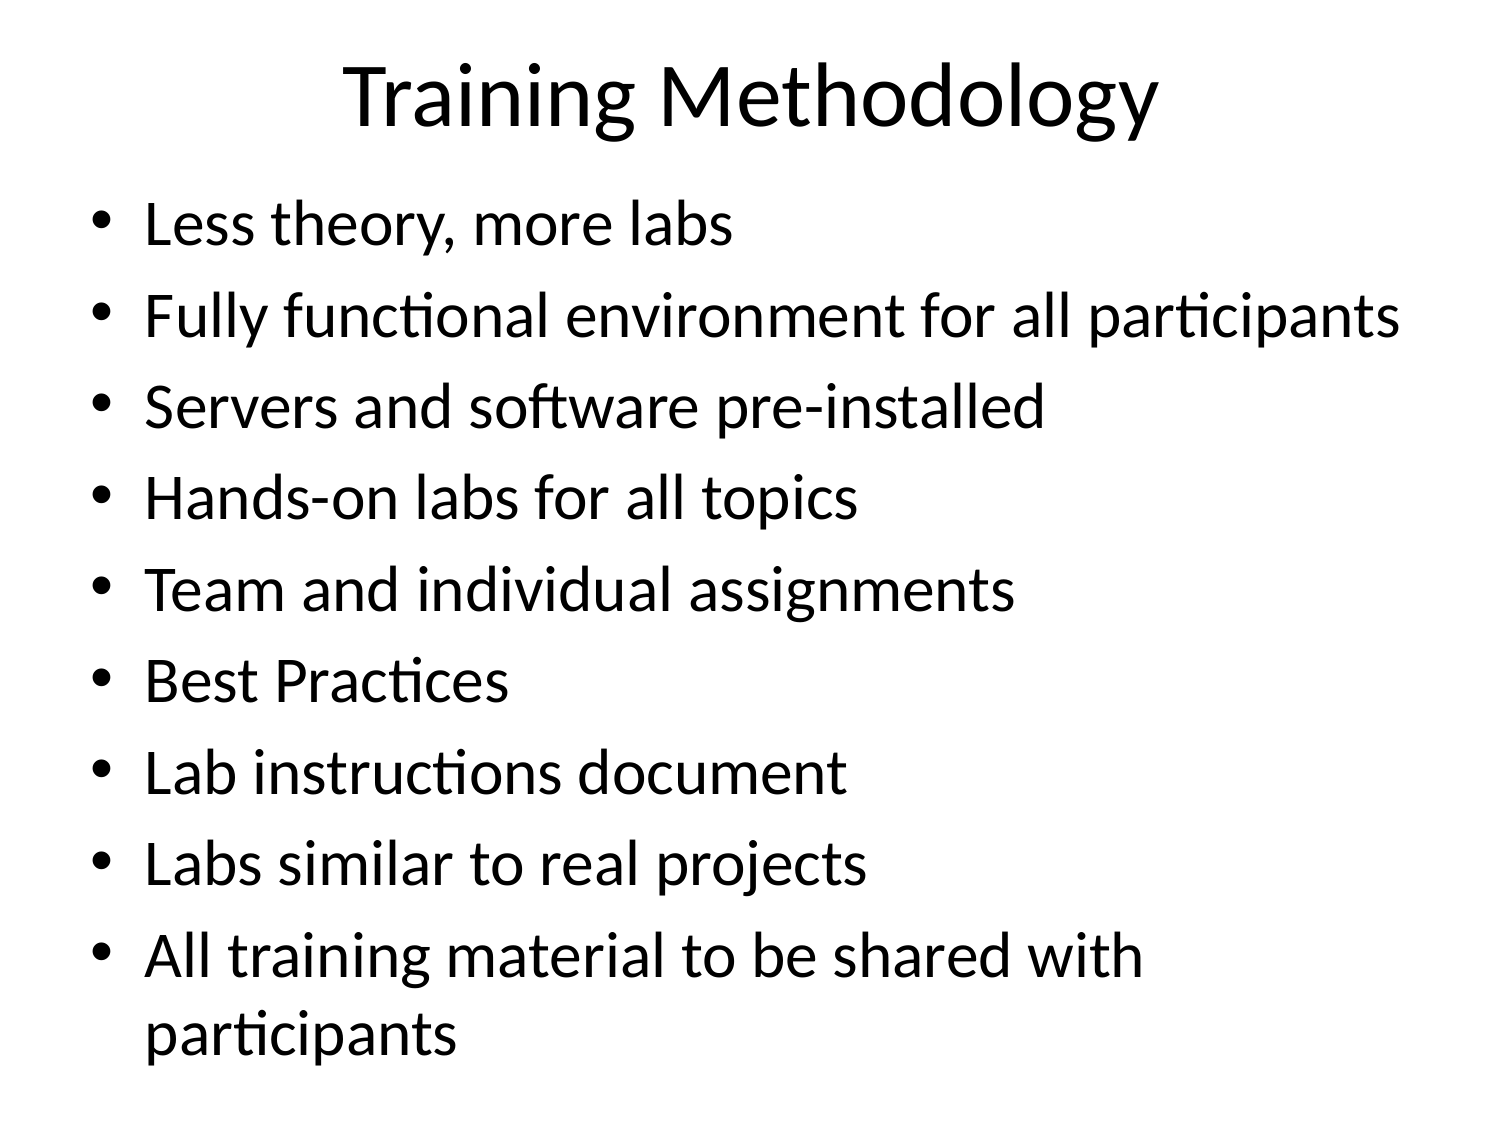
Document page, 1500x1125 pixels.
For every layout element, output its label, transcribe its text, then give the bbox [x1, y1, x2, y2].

title Training Methodology [76, 19, 1427, 161]
list Less theory, more labs Fully functional environment for all participants Servers and software pre-installed Hands-on labs for all topics Team and individual assignments Best Practices Lab instructions document Labs similar to real projects All training material to be shared with participants [75, 172, 1471, 1083]
